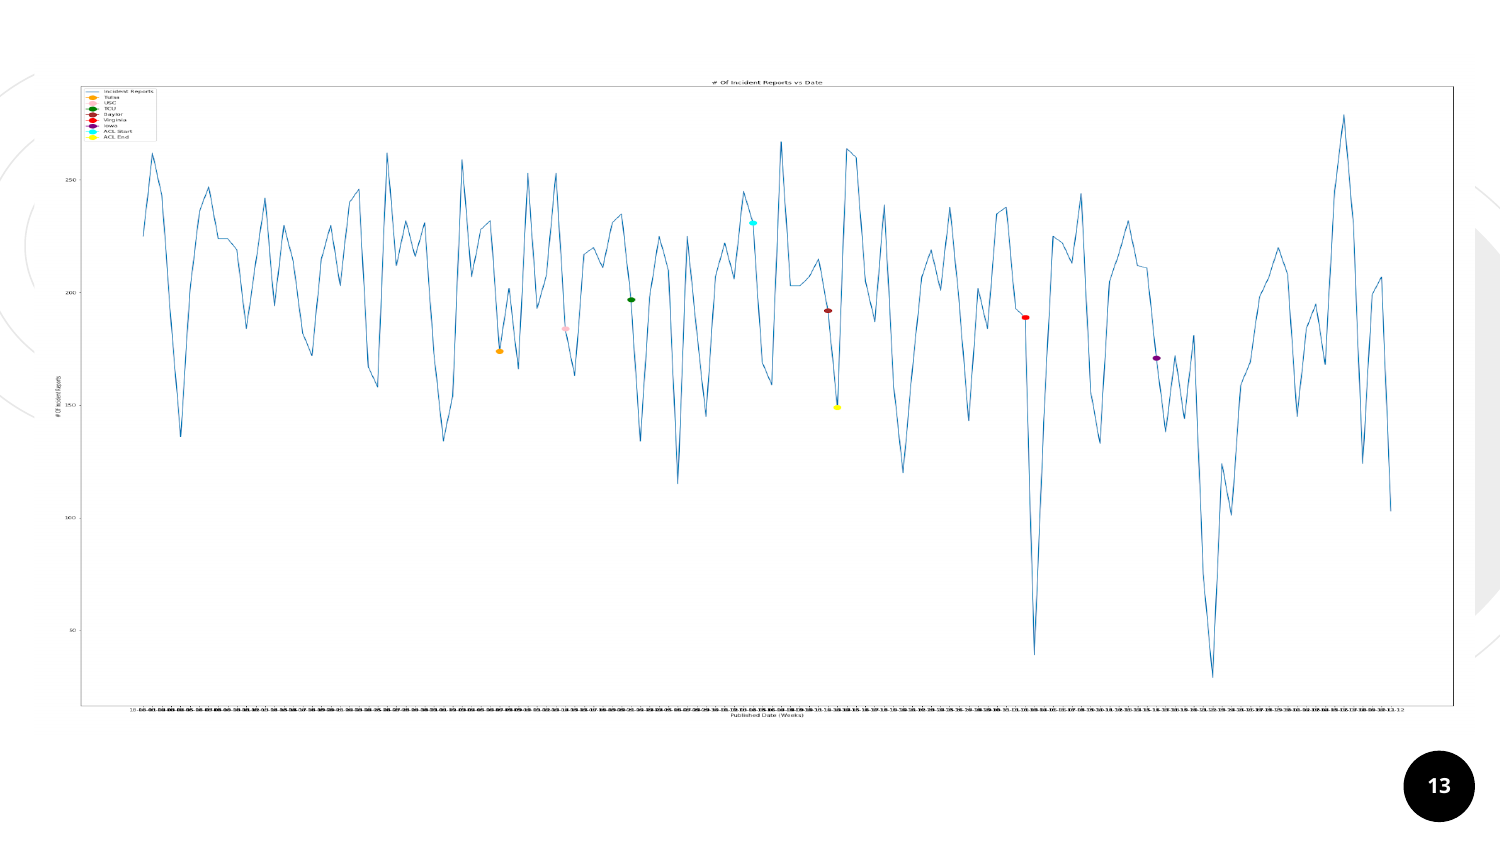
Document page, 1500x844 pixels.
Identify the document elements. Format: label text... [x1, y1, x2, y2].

slide_number ‹#› [1403, 750, 1475, 823]
picture [34, 54, 1476, 736]
